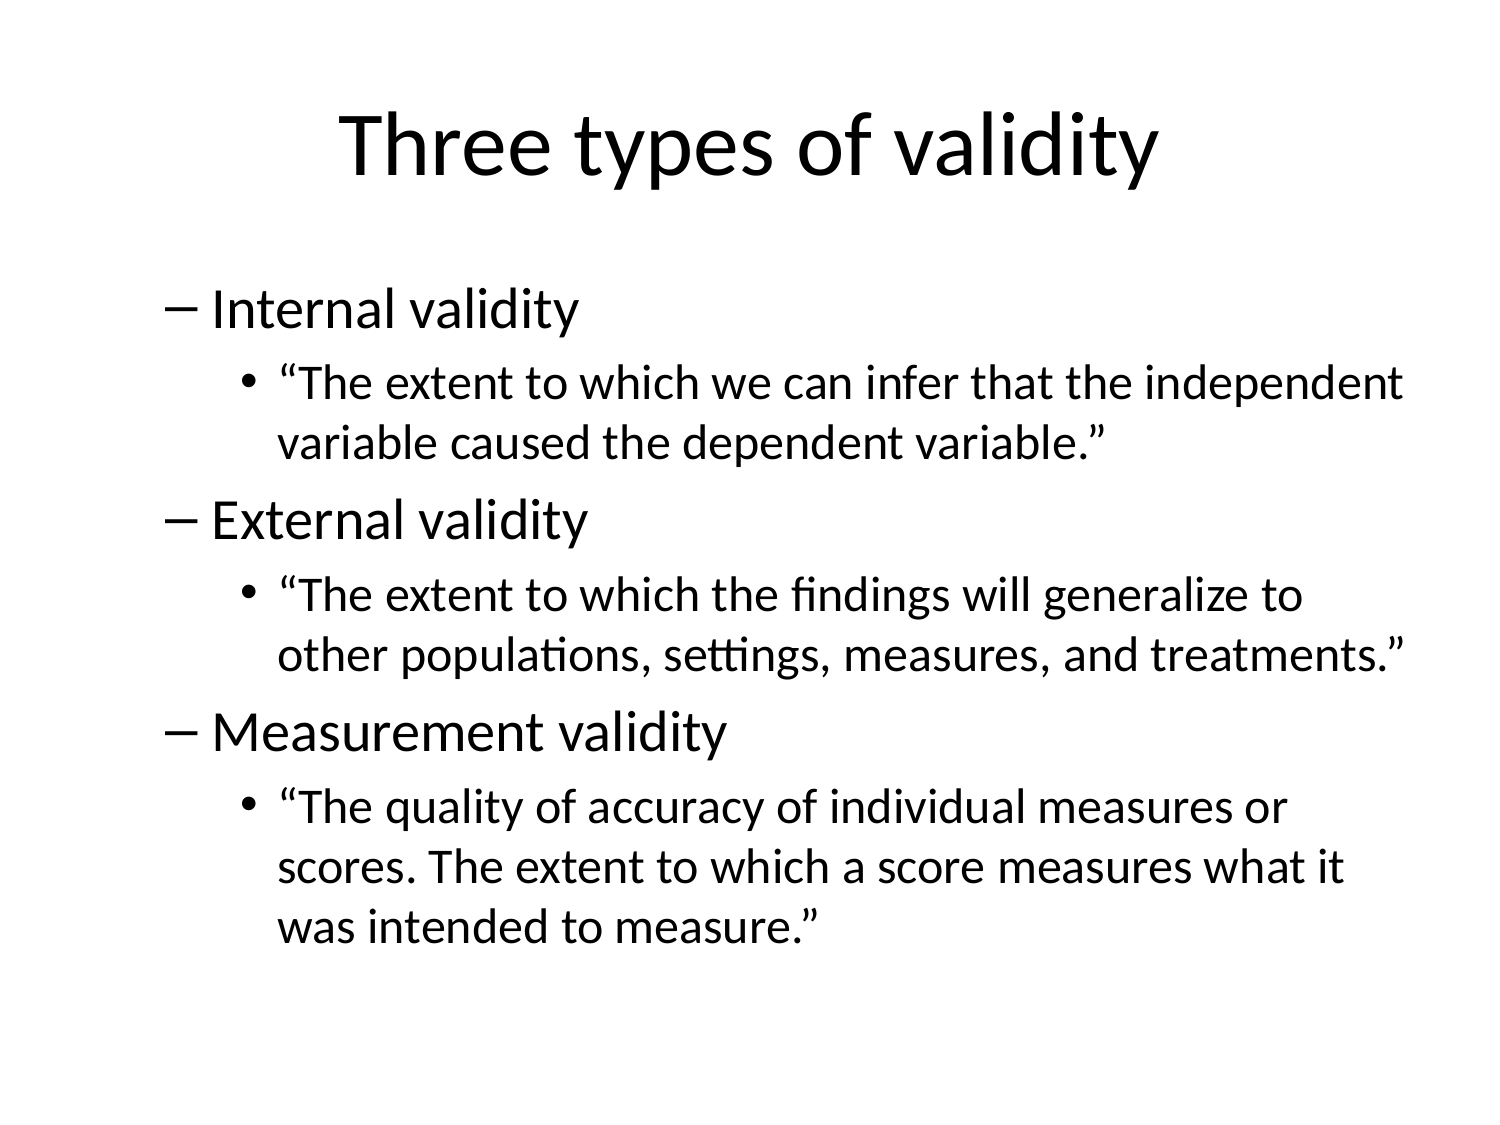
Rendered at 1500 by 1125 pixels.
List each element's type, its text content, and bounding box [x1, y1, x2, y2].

title Three types of validity [75, 45, 1425, 233]
list Internal validity “The extent to which we can infer that the independent variable caused the dependent variable.” External validity “The extent to which the findings will generalize to other populations, settings, measures, and treatments.” Measurement validity “The quality of accuracy of individual measures or scores. The extent to which a score measures what it was intended to measure.” [75, 262, 1425, 1005]
